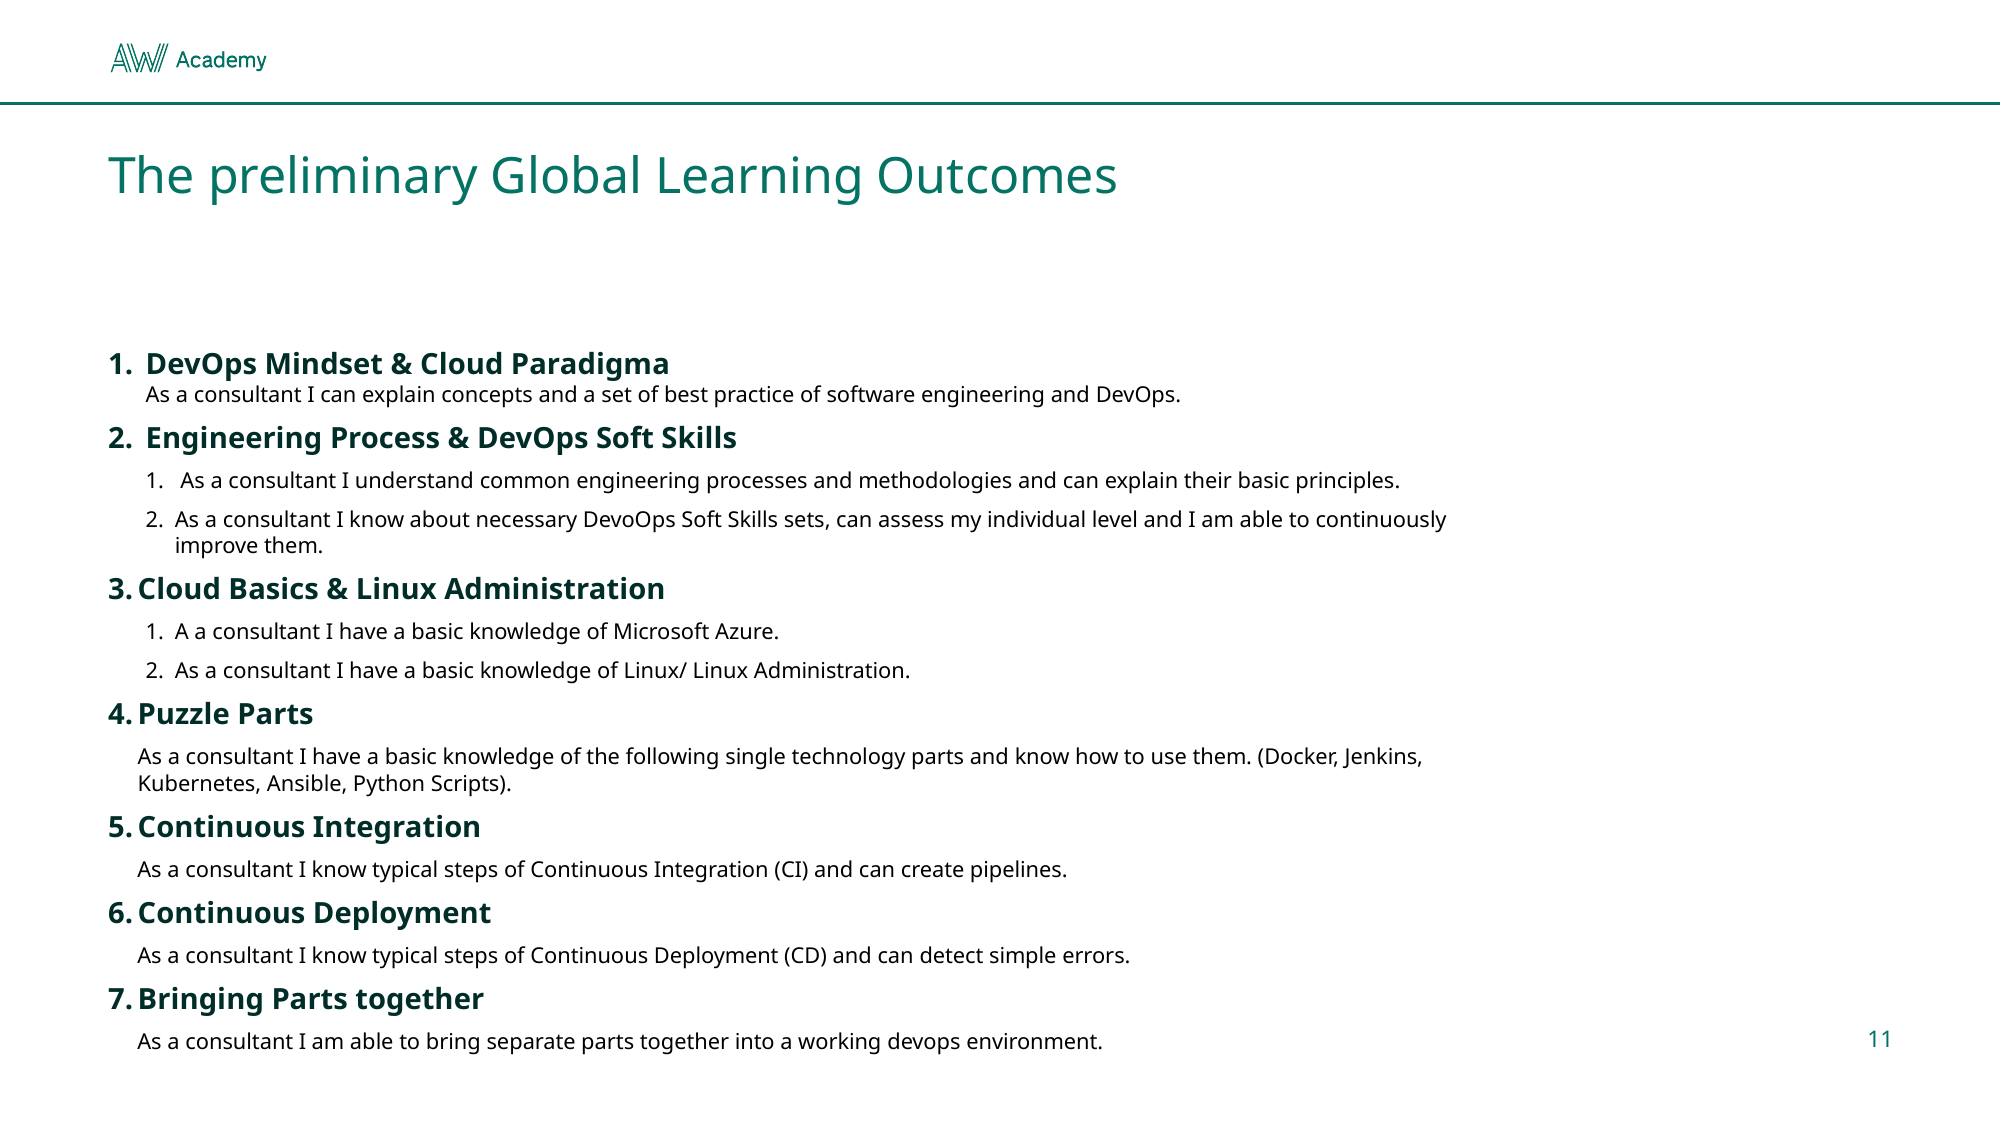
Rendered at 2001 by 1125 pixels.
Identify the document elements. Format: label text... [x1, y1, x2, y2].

picture [104, 36, 275, 83]
title The preliminary Global Learning Outcomes [108, 150, 1377, 201]
list DevOps Mindset & Cloud Paradigma As a consultant I can explain concepts and a set of best practice of software engineering and DevOps. Engineering Process & DevOps Soft Skills As a consultant I understand common engineering processes and methodologies and can explain their basic principles. As a consultant I know about necessary DevoOps Soft Skills sets, can assess my individual level and I am able to continuously improve them. Cloud Basics & Linux Administration A a consultant I have a basic knowledge of Microsoft Azure. As a consultant I have a basic knowledge of Linux/ Linux Administration. Puzzle Parts As a consultant I have a basic knowledge of the following single technology parts and know how to use them. (Docker, Jenkins, Kubernetes, Ansible, Python Scripts). Continuous Integration As a consultant I know typical steps of Continuous Integration (CI) and can create pipelines. Continuous Deployment As a consultant I know typical steps of Continuous Deployment (CD) and can detect simple errors. Bringing Parts together As a consultant I am able to bring separate parts together into a working devops environment. …. [108, 345, 1522, 1059]
slide_number 11 [1805, 1015, 1894, 1065]
